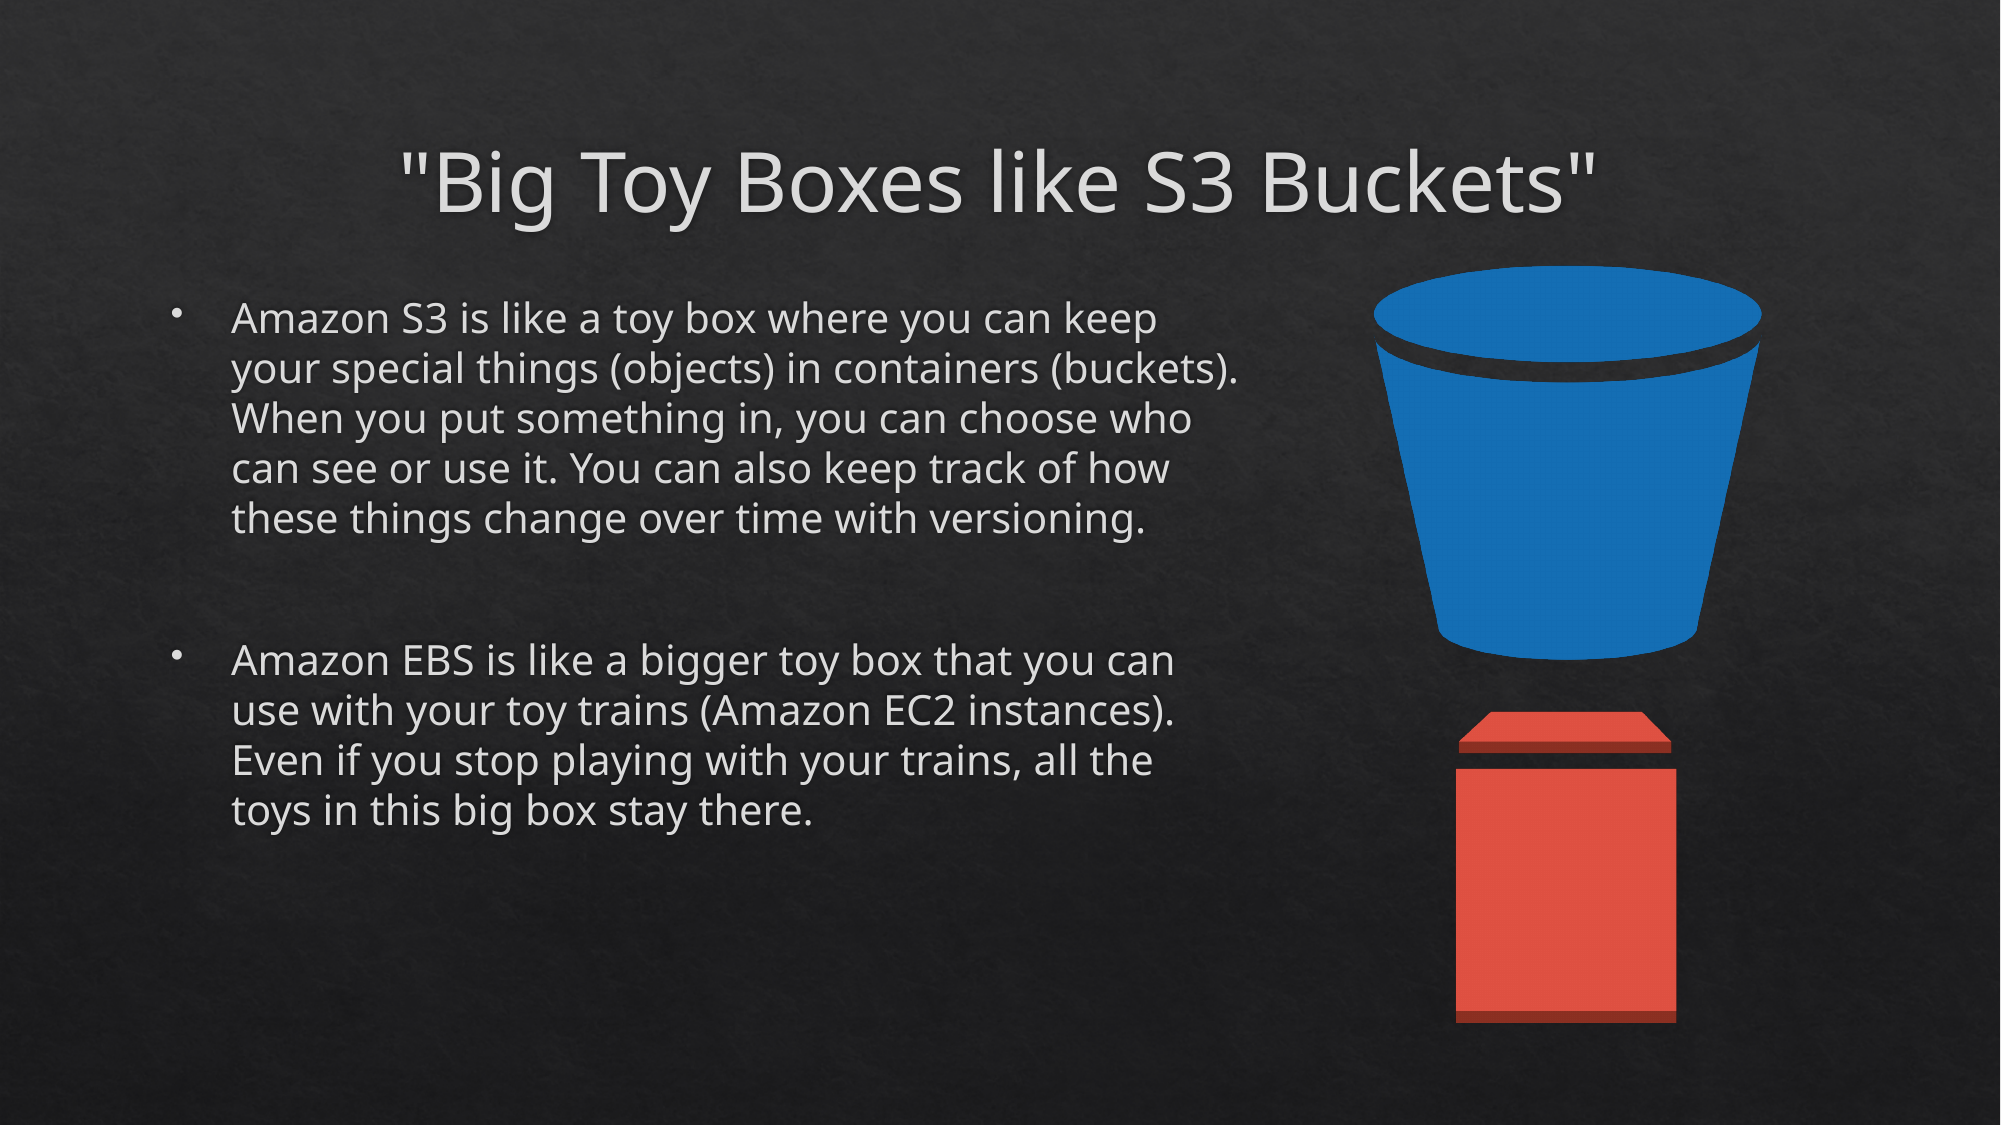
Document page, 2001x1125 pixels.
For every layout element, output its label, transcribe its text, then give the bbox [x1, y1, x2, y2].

picture [1330, 228, 1802, 1103]
title "Big Toy Boxes like S3 Buckets" [149, 99, 1849, 260]
list Amazon S3 is like a toy box where you can keep your special things (objects) in containers (buckets). When you put something in, you can choose who can see or use it. You can also keep track of how these things change over time with versioning. Amazon EBS is like a bigger toy box that you can use with your toy trains (Amazon EC2 instances). Even if you stop playing with your trains, all the toys in this big box stay there. [149, 284, 1256, 950]
